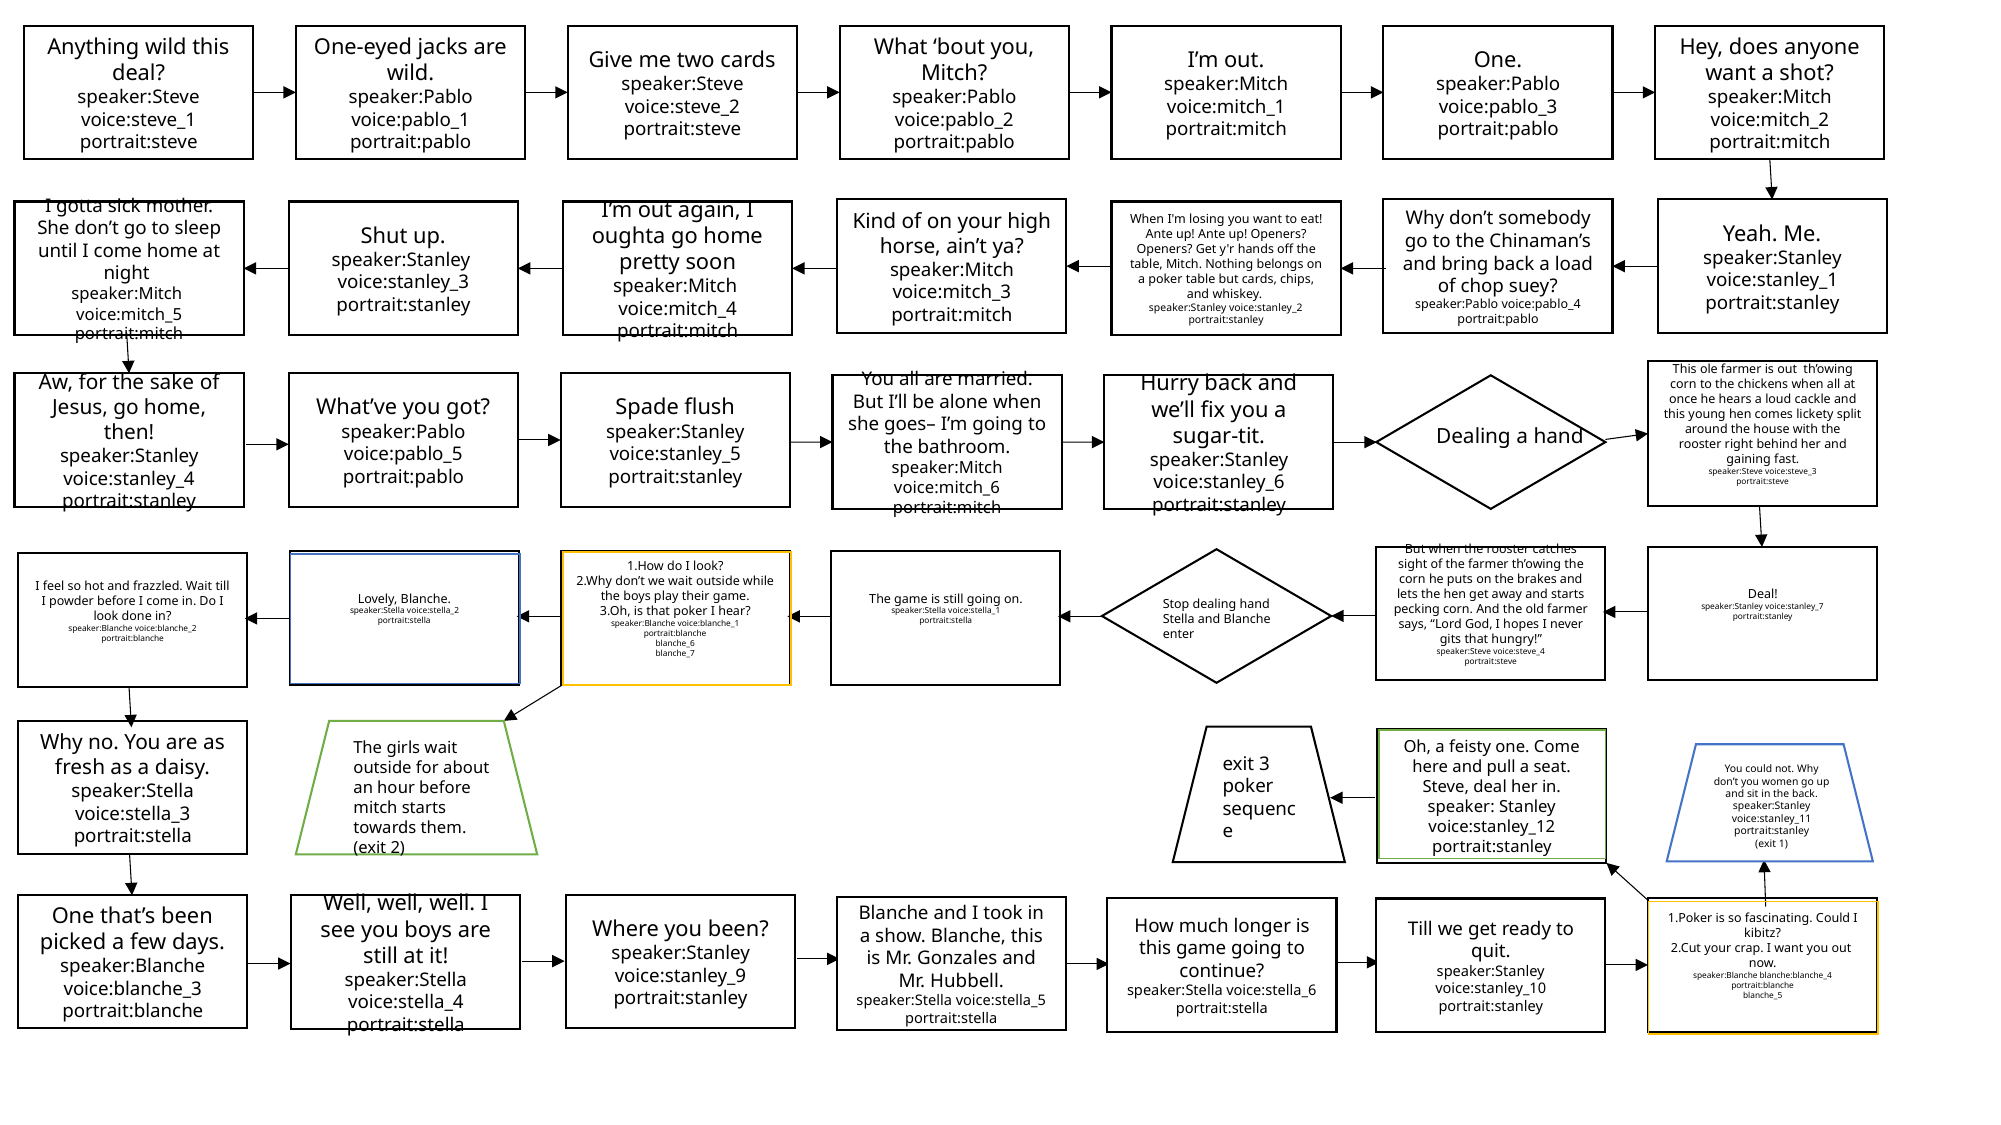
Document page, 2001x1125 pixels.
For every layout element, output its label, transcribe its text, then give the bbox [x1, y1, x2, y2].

text_box Why no. You are as fresh as a daisy. speaker:Stella voice:stella_3 portrait:stella [17, 720, 248, 855]
text_box I’m out. speaker:Mitch voice:mitch_1 portrait:mitch [1110, 25, 1342, 160]
text_box Till we get ready to quit. speaker:Stanley voice:stanley_10 portrait:stanley [1375, 897, 1606, 1033]
text_box You all are married. But I’ll be alone when she goes– I’m going to the bathroom. speaker:Mitch voice:mitch_6 portrait:mitch [831, 374, 1063, 510]
text_box When I'm losing you want to eat! Ante up! Ante up! Openers? Openers? Get y'r hands off the table, Mitch. Nothing belongs on a poker table but cards, chips, and whiskey. speaker:Stanley voice:stanley_2 portrait:stanley [1110, 200, 1342, 336]
text_box Yeah. Me. speaker:Stanley voice:stanley_1 portrait:stanley [1657, 198, 1888, 334]
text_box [1605, 433, 1649, 440]
text_box Blanche and I took in a show. Blanche, this is Mr. Gonzales and Mr. Hubbell. speaker:Stella voice:stella_5 portrait:stella [836, 896, 1067, 1031]
text_box Deal! speaker:Stanley voice:stanley_7 portrait:stanley [1647, 546, 1878, 681]
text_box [503, 684, 564, 721]
table_header [1380, 731, 1605, 858]
text_box What ‘bout you, Mitch? speaker:Pablo voice:pablo_2 portrait:pablo [839, 25, 1070, 160]
text_box Hurry back and we’ll fix you a sugar-tit. speaker:Stanley voice:stanley_6 portrait:stanley [1103, 374, 1334, 510]
text_box Stop dealing hand Stella and Blanche enter [1148, 589, 1289, 649]
text_box Hey, does anyone want a shot? speaker:Mitch voice:mitch_2 portrait:mitch [1654, 25, 1885, 160]
text_box [1665, 743, 1875, 863]
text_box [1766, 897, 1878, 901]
text_box exit 3 poker sequence [1207, 744, 1317, 849]
text_box What’ve you got? speaker:Pablo voice:pablo_5 portrait:pablo [288, 372, 519, 508]
text_box [294, 719, 507, 856]
table_header [564, 553, 790, 684]
text_box Spade flush speaker:Stanley voice:stanley_5 portrait:stanley [560, 372, 791, 508]
text_box This ole farmer is out th’owing corn to the chickens when all at once he hears a loud cackle and this young hen comes lickety split around the house with the rooster right behind her and gaining fast. speaker:Steve voice:steve_3 portrait:steve [1647, 360, 1878, 507]
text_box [1769, 159, 1773, 200]
text_box The game is still going on. speaker:Stella voice:stella_1 portrait:stella [830, 550, 1061, 686]
text_box [1171, 725, 1347, 864]
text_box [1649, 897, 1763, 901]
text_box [1606, 862, 1649, 901]
text_box Where you been? speaker:Stanley voice:stanley_9 portrait:stanley [565, 894, 796, 1029]
text_box Oh, a feisty one. Come here and pull a seat. Steve, deal her in. speaker: Stanley voice:stanley_12 portrait:stanley [1376, 728, 1607, 864]
text_box [1422, 374, 1560, 414]
table_header [1649, 902, 1877, 1033]
text_box Aw, for the sake of Jesus, go home, then! speaker:Stanley voice:stanley_4 portrait:stanley [13, 372, 245, 508]
text_box One-eyed jacks are wild. speaker:Pablo voice:pablo_1 portrait:pablo [295, 25, 526, 160]
text_box I’m out again, I oughta go home pretty soon speaker:Mitch voice:mitch_4 portrait:mitch [562, 200, 793, 336]
text_box I gotta sick mother. She don’t go to sleep until I come home at night speaker:Mitch voice:mitch_5 portrait:mitch [13, 200, 245, 336]
text_box Why don’t somebody go to the Chinaman’s and bring back a load of chop suey? speaker:Pablo voice:pablo_4 portrait:pablo [1382, 198, 1614, 334]
text_box [1376, 414, 1586, 511]
text_box Shut up. speaker:Stanley voice:stanley_3 portrait:stanley [288, 200, 519, 336]
text_box Anything wild this deal? speaker:Steve voice:steve_1 portrait:steve [23, 25, 254, 160]
text_box Kind of on your high horse, ain’t ya? speaker:Mitch voice:mitch_3 portrait:mitch [836, 198, 1067, 334]
text_box Give me two cards speaker:Steve voice:steve_2 portrait:steve [567, 25, 798, 160]
text_box Well, well, well. I see you boys are still at it! speaker:Stella voice:stella_4 portrait:stella [290, 894, 521, 1030]
text_box How much longer is this game going to continue? speaker:Stella voice:stella_6 portrait:stella [1106, 897, 1338, 1033]
text_box I feel so hot and frazzled. Wait till I powder before I come in. Do I look done in? speaker:Blanche voice:blanche_2 portrait:blanche [17, 552, 248, 688]
text_box [1156, 649, 1277, 684]
text_box [1289, 590, 1334, 642]
text_box Dealing a hand [1421, 414, 1601, 455]
table_header [291, 555, 519, 683]
text_box The girls wait outside for about an hour before mitch starts towards them. (exit 2) [338, 729, 514, 865]
text_box [514, 757, 539, 856]
text_box One. speaker:Pablo voice:pablo_3 portrait:pablo [1382, 25, 1614, 160]
text_box But when the rooster catches sight of the farmer th’owing the corn he puts on the brakes and lets the hen get away and starts pecking corn. And the old farmer says, “Lord God, I hopes I never gits that hungry!” speaker:Steve voice:steve_4 portrait:steve [1375, 546, 1606, 681]
text_box You could not. Why don’t you women go up and sit in the back. speaker:Stanley voice:stanley_11 portrait:stanley (exit 1) [1697, 754, 1847, 857]
text_box [1601, 438, 1608, 446]
text_box One that’s been picked a few days. speaker:Blanche voice:blanche_3 portrait:blanche [17, 894, 248, 1029]
text_box [1099, 548, 1287, 645]
